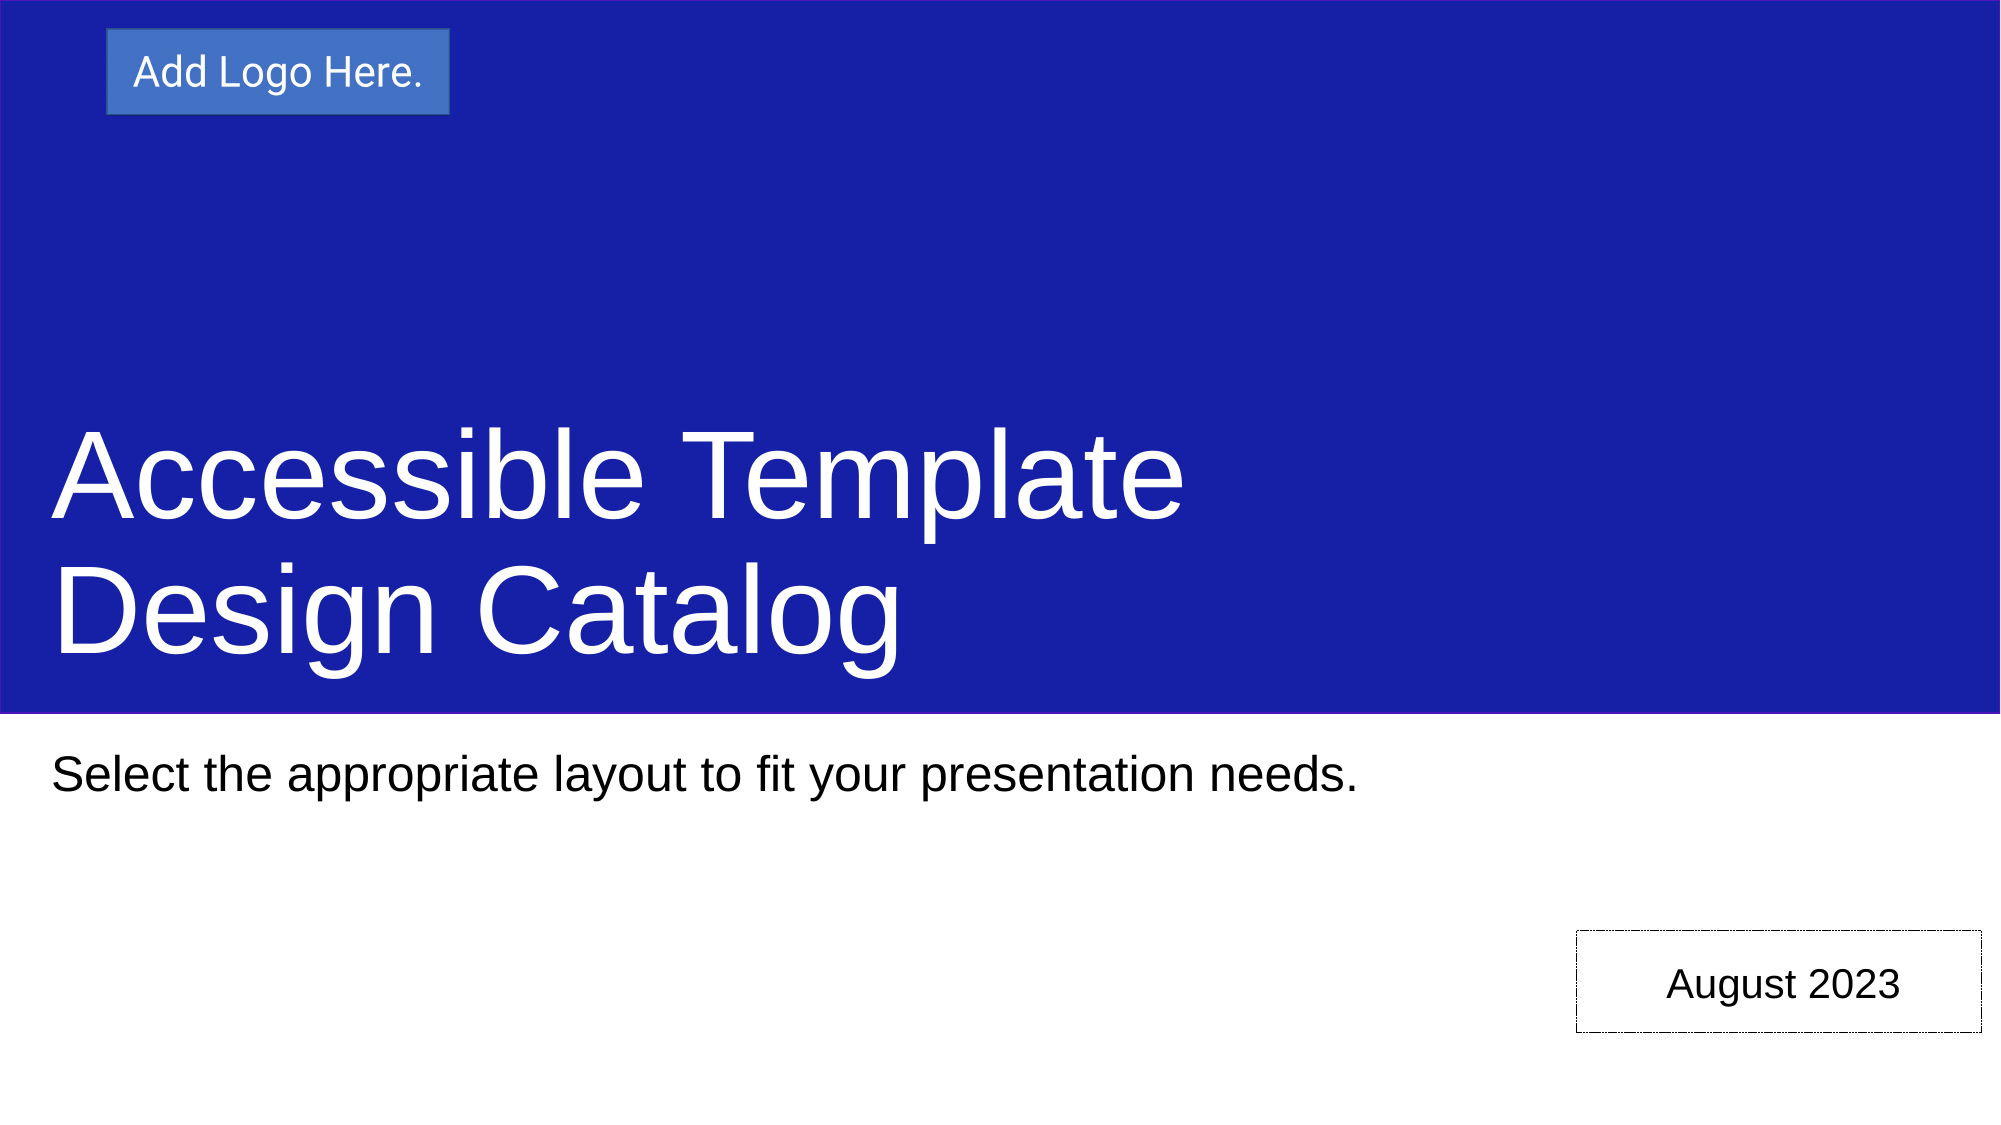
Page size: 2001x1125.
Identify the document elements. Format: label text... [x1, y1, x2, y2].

title Accessible Template Design Catalog [35, 308, 1536, 689]
list August 2023 [1576, 930, 1982, 1033]
subtitle Select the appropriate layout to fit your presentation needs. [35, 734, 1536, 1033]
picture [106, 28, 450, 123]
